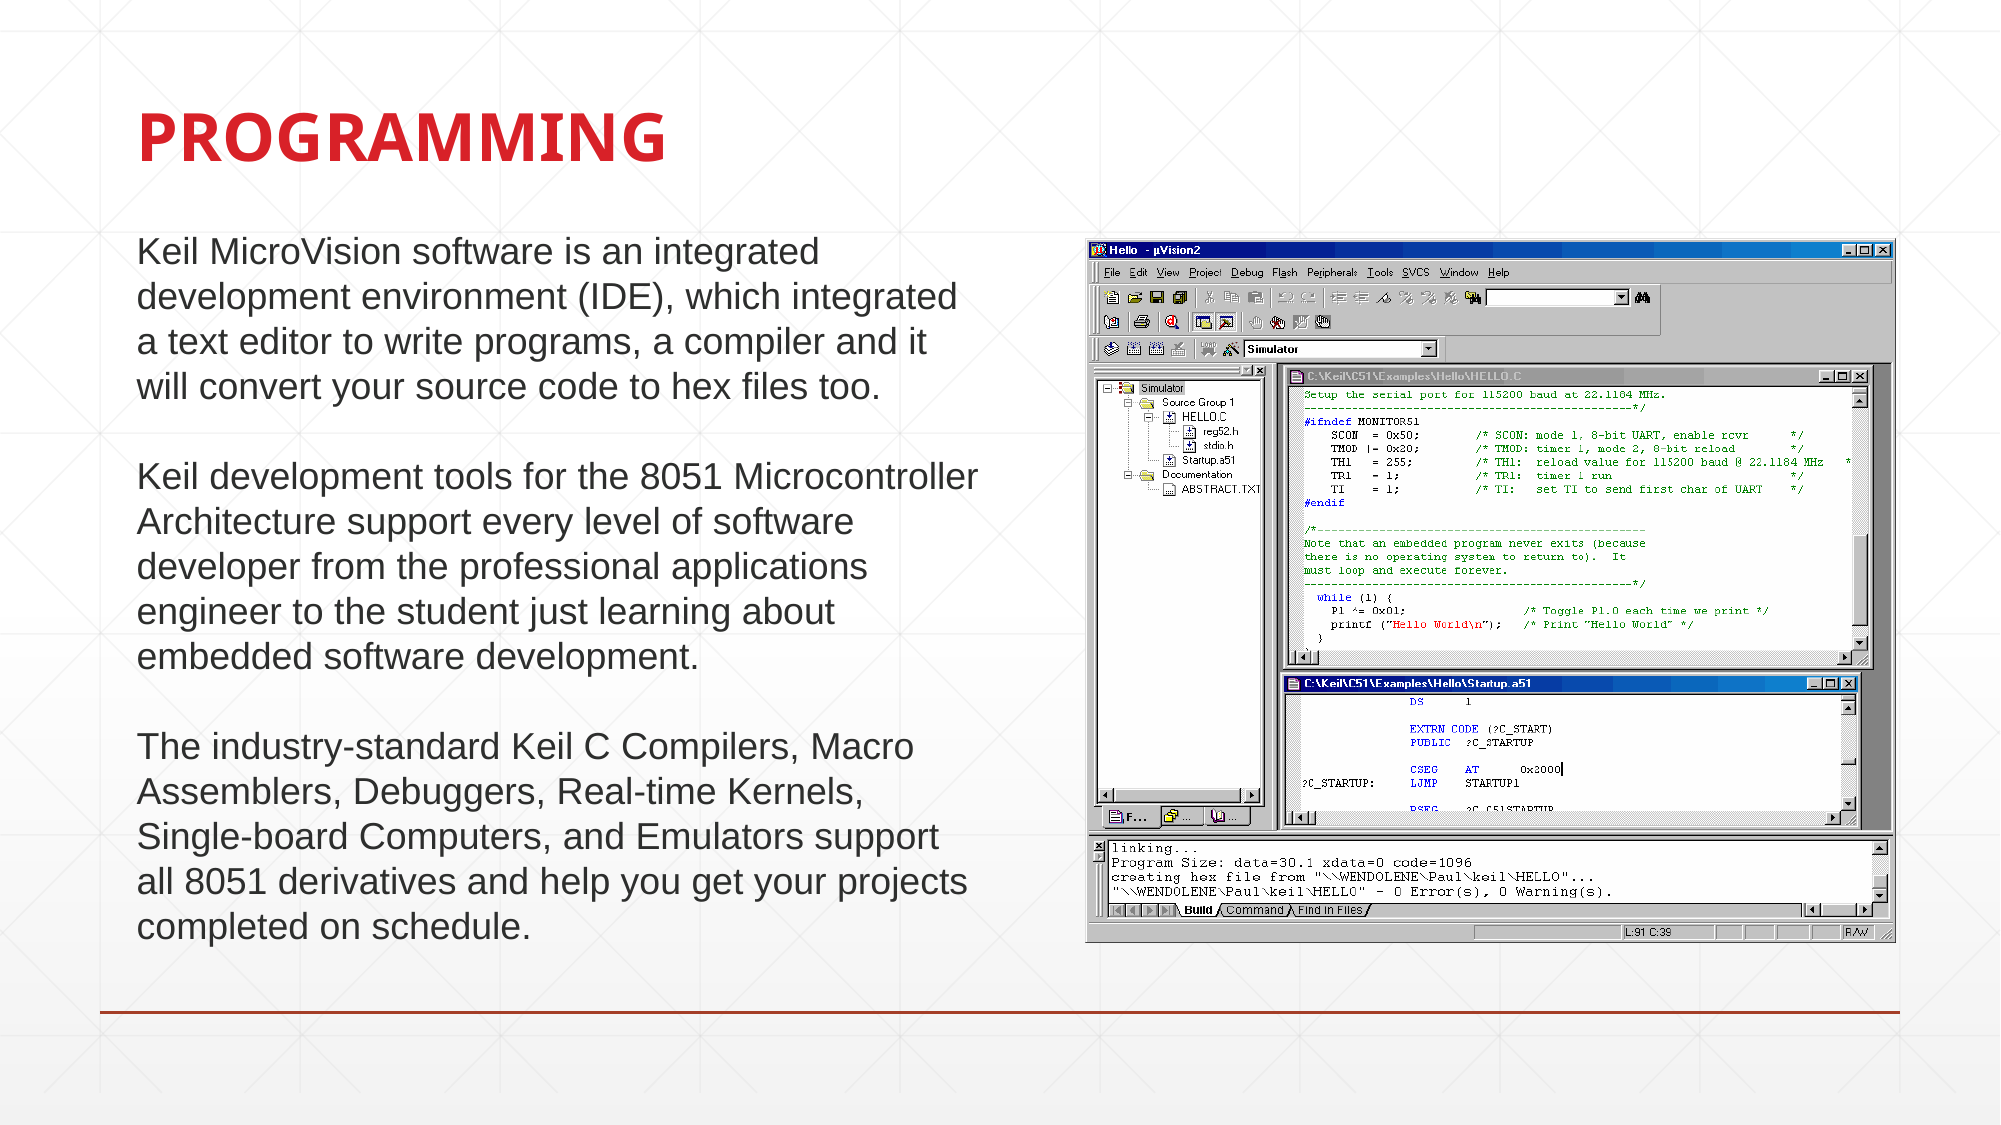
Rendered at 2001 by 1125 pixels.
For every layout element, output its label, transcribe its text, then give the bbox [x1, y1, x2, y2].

title PROGRAMMING [121, 80, 1714, 184]
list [1085, 238, 1896, 943]
text_box Keil MicroVision software is an integrated development environment (IDE), which integrated a text editor to write programs, a compiler and it will convert your source code to hex files too. Keil development tools for the 8051 Microcontroller Architecture support every level of software developer from the professional applications engineer to the student just learning about embedded software development. The industry-standard Keil C Compilers, Macro Assemblers, Debuggers, Real-time Kernels, Single-board Computers, and Emulators support all 8051 derivatives and help you get your projects completed on schedule. [121, 219, 995, 955]
